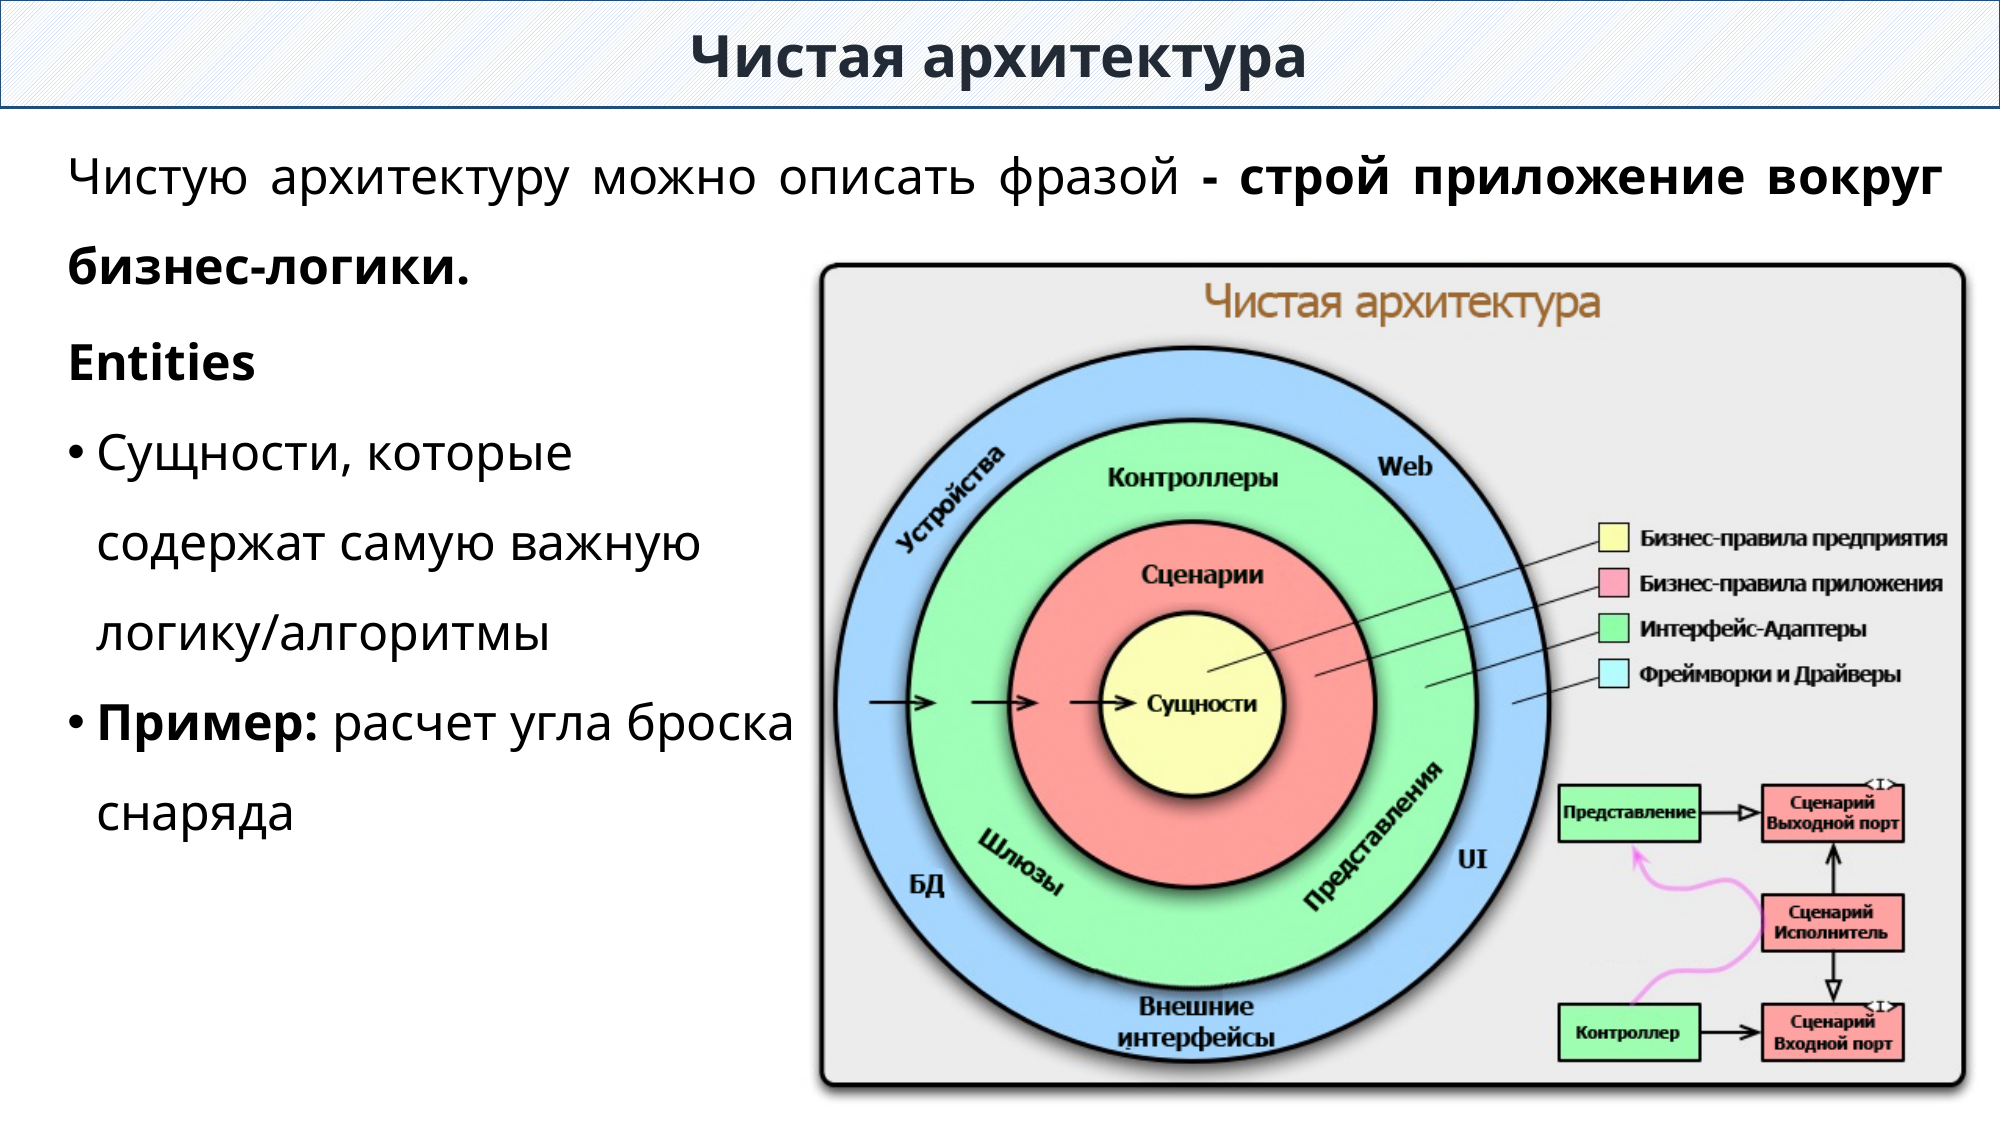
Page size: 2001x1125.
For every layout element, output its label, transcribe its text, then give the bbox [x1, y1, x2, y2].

text_box Чистую архитектуру можно описать фразой - строй приложение вокруг бизнес-логики. [52, 107, 1960, 293]
text_box Entities Сущности, которые содержат самую важную логику/алгоритмы Пример: расчет угла броска снаряда [52, 293, 788, 849]
picture [788, 238, 1996, 1125]
text_box Чистая архитектура [0, 0, 2000, 108]
